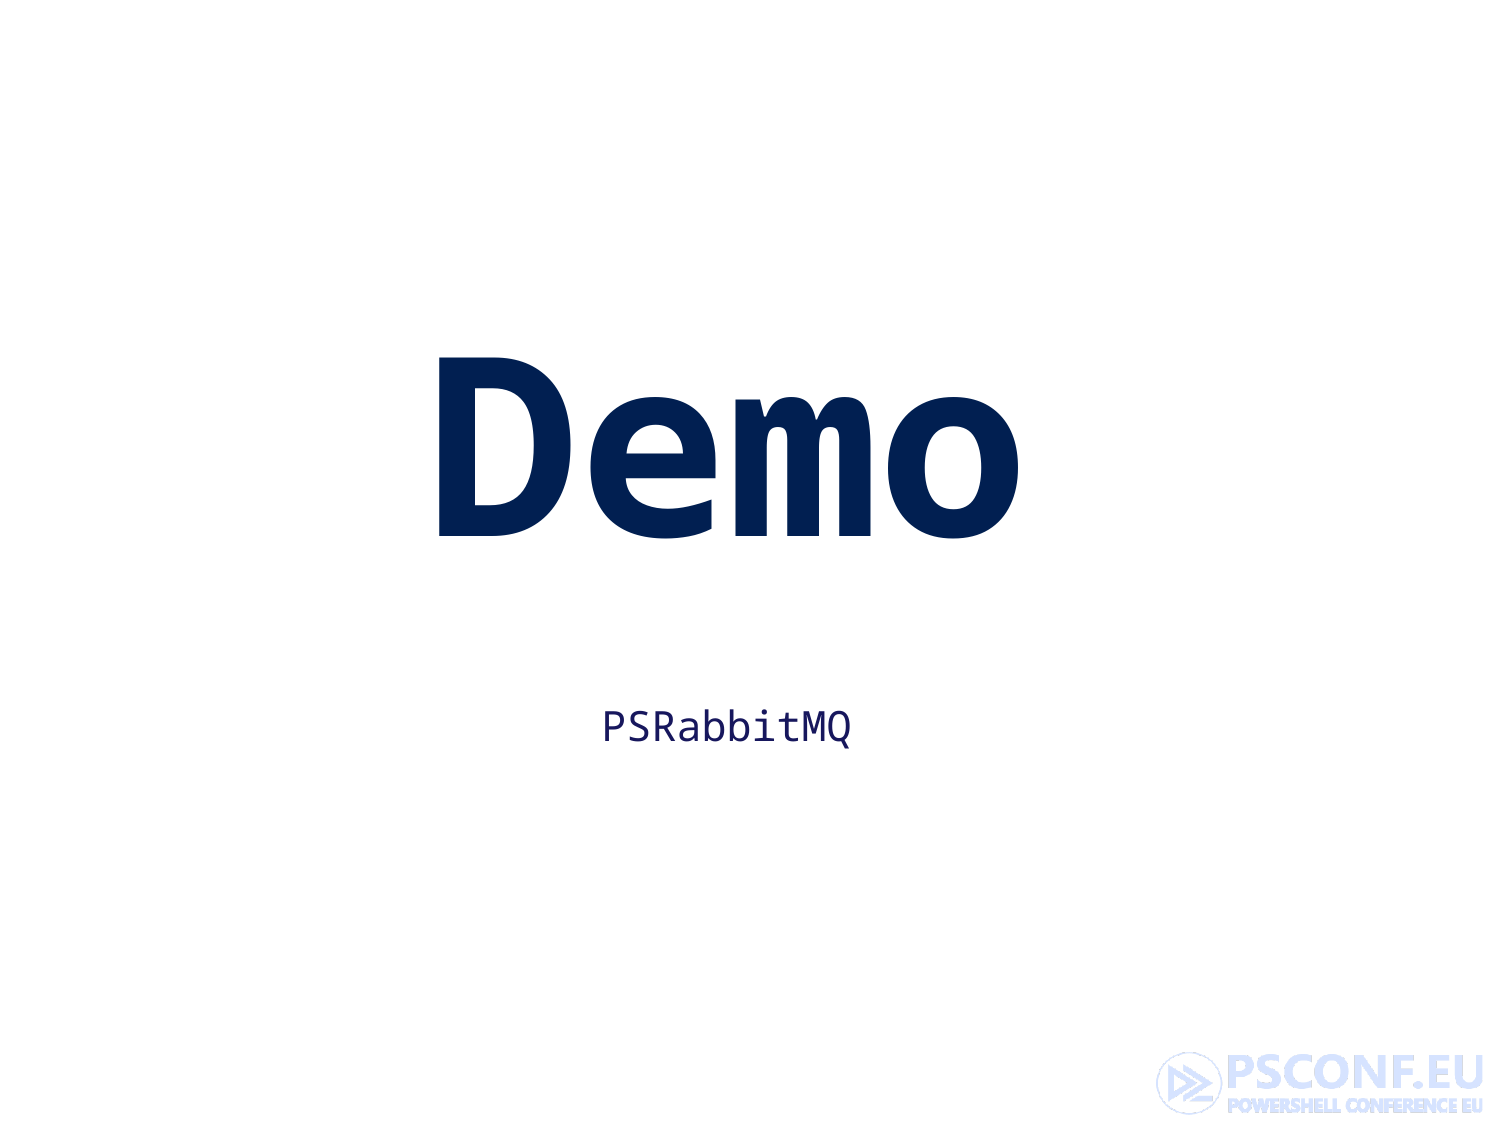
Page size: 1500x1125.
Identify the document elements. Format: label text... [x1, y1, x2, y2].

title Demo [53, 278, 1404, 622]
list PSRabbitMQ [53, 692, 1400, 1047]
